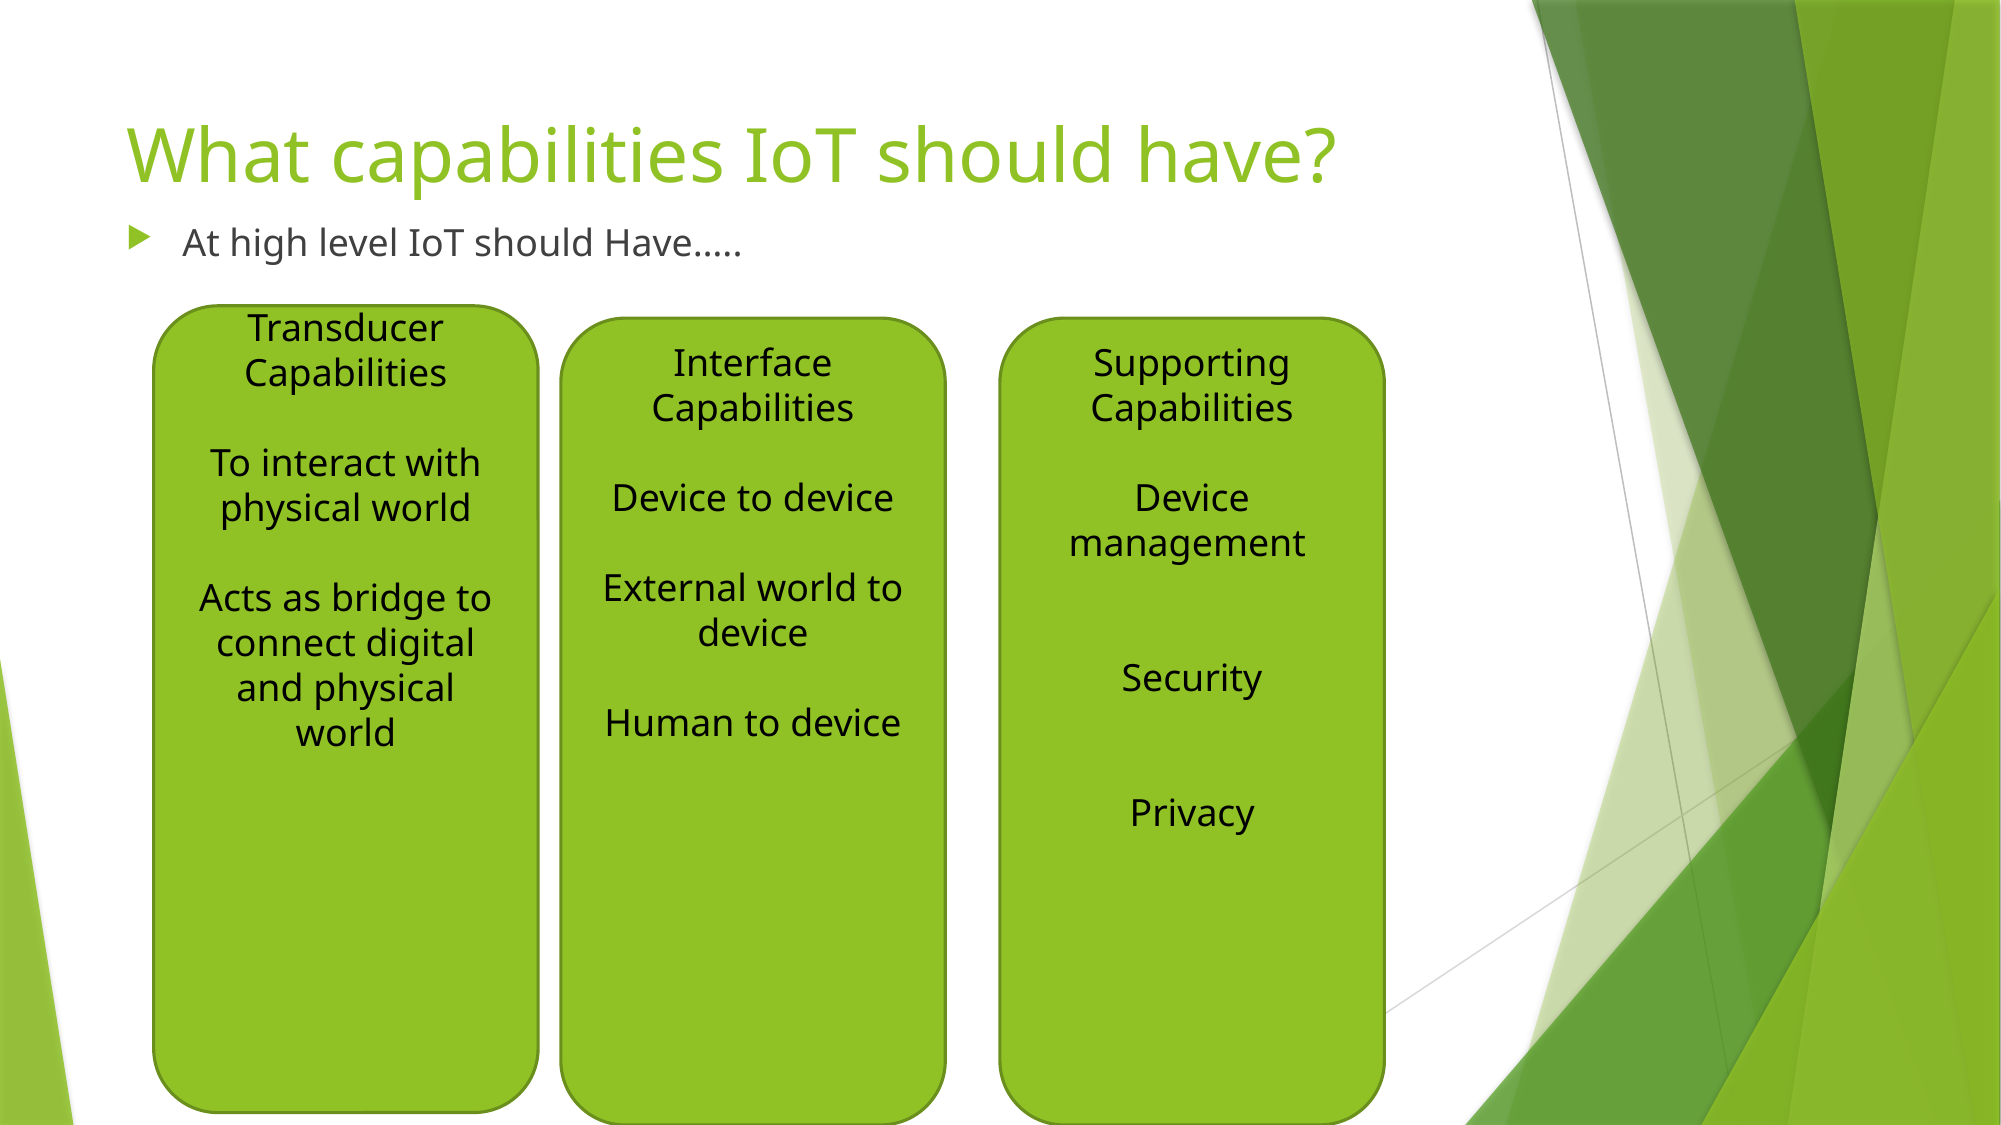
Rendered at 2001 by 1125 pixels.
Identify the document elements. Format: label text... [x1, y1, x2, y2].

text_box Supporting Capabilities Device management Security Privacy [998, 316, 1386, 1125]
text_box Transducer Capabilities To interact with physical world Acts as bridge to connect digital and physical world [152, 304, 540, 1115]
title What capabilities IoT should have? [111, 99, 1522, 211]
text_box Interface Capabilities Device to device External world to device Human to device [559, 316, 947, 1125]
list At high level IoT should Have….. [111, 211, 1522, 992]
